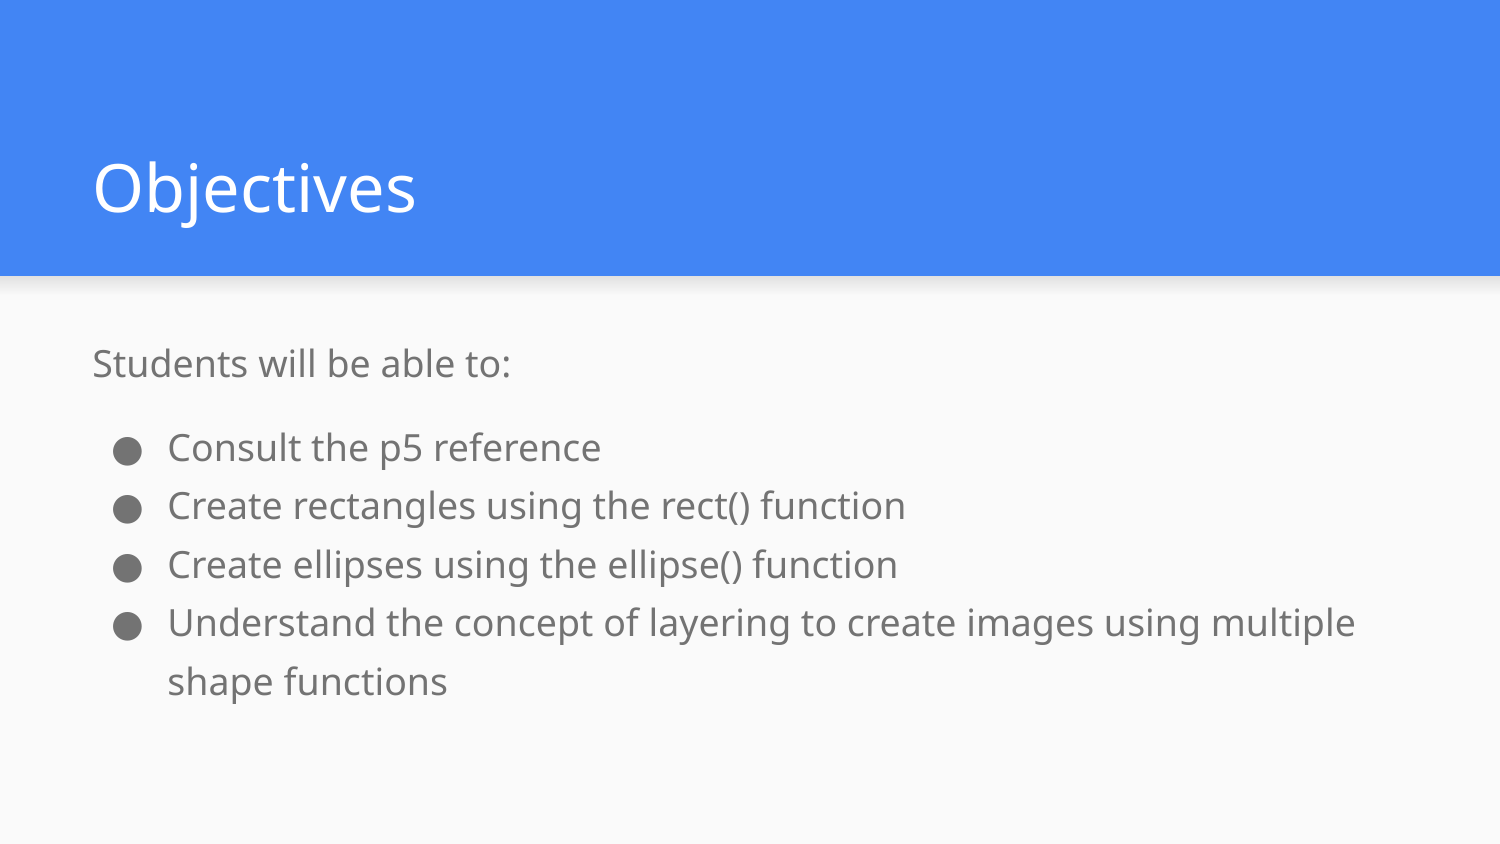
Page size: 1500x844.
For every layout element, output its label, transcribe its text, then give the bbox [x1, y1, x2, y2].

title Objectives [77, 121, 1427, 248]
list Students will be able to: Consult the p5 reference Create rectangles using the rect() function Create ellipses using the ellipse() function Understand the concept of layering to create images using multiple shape functions [77, 314, 1427, 760]
